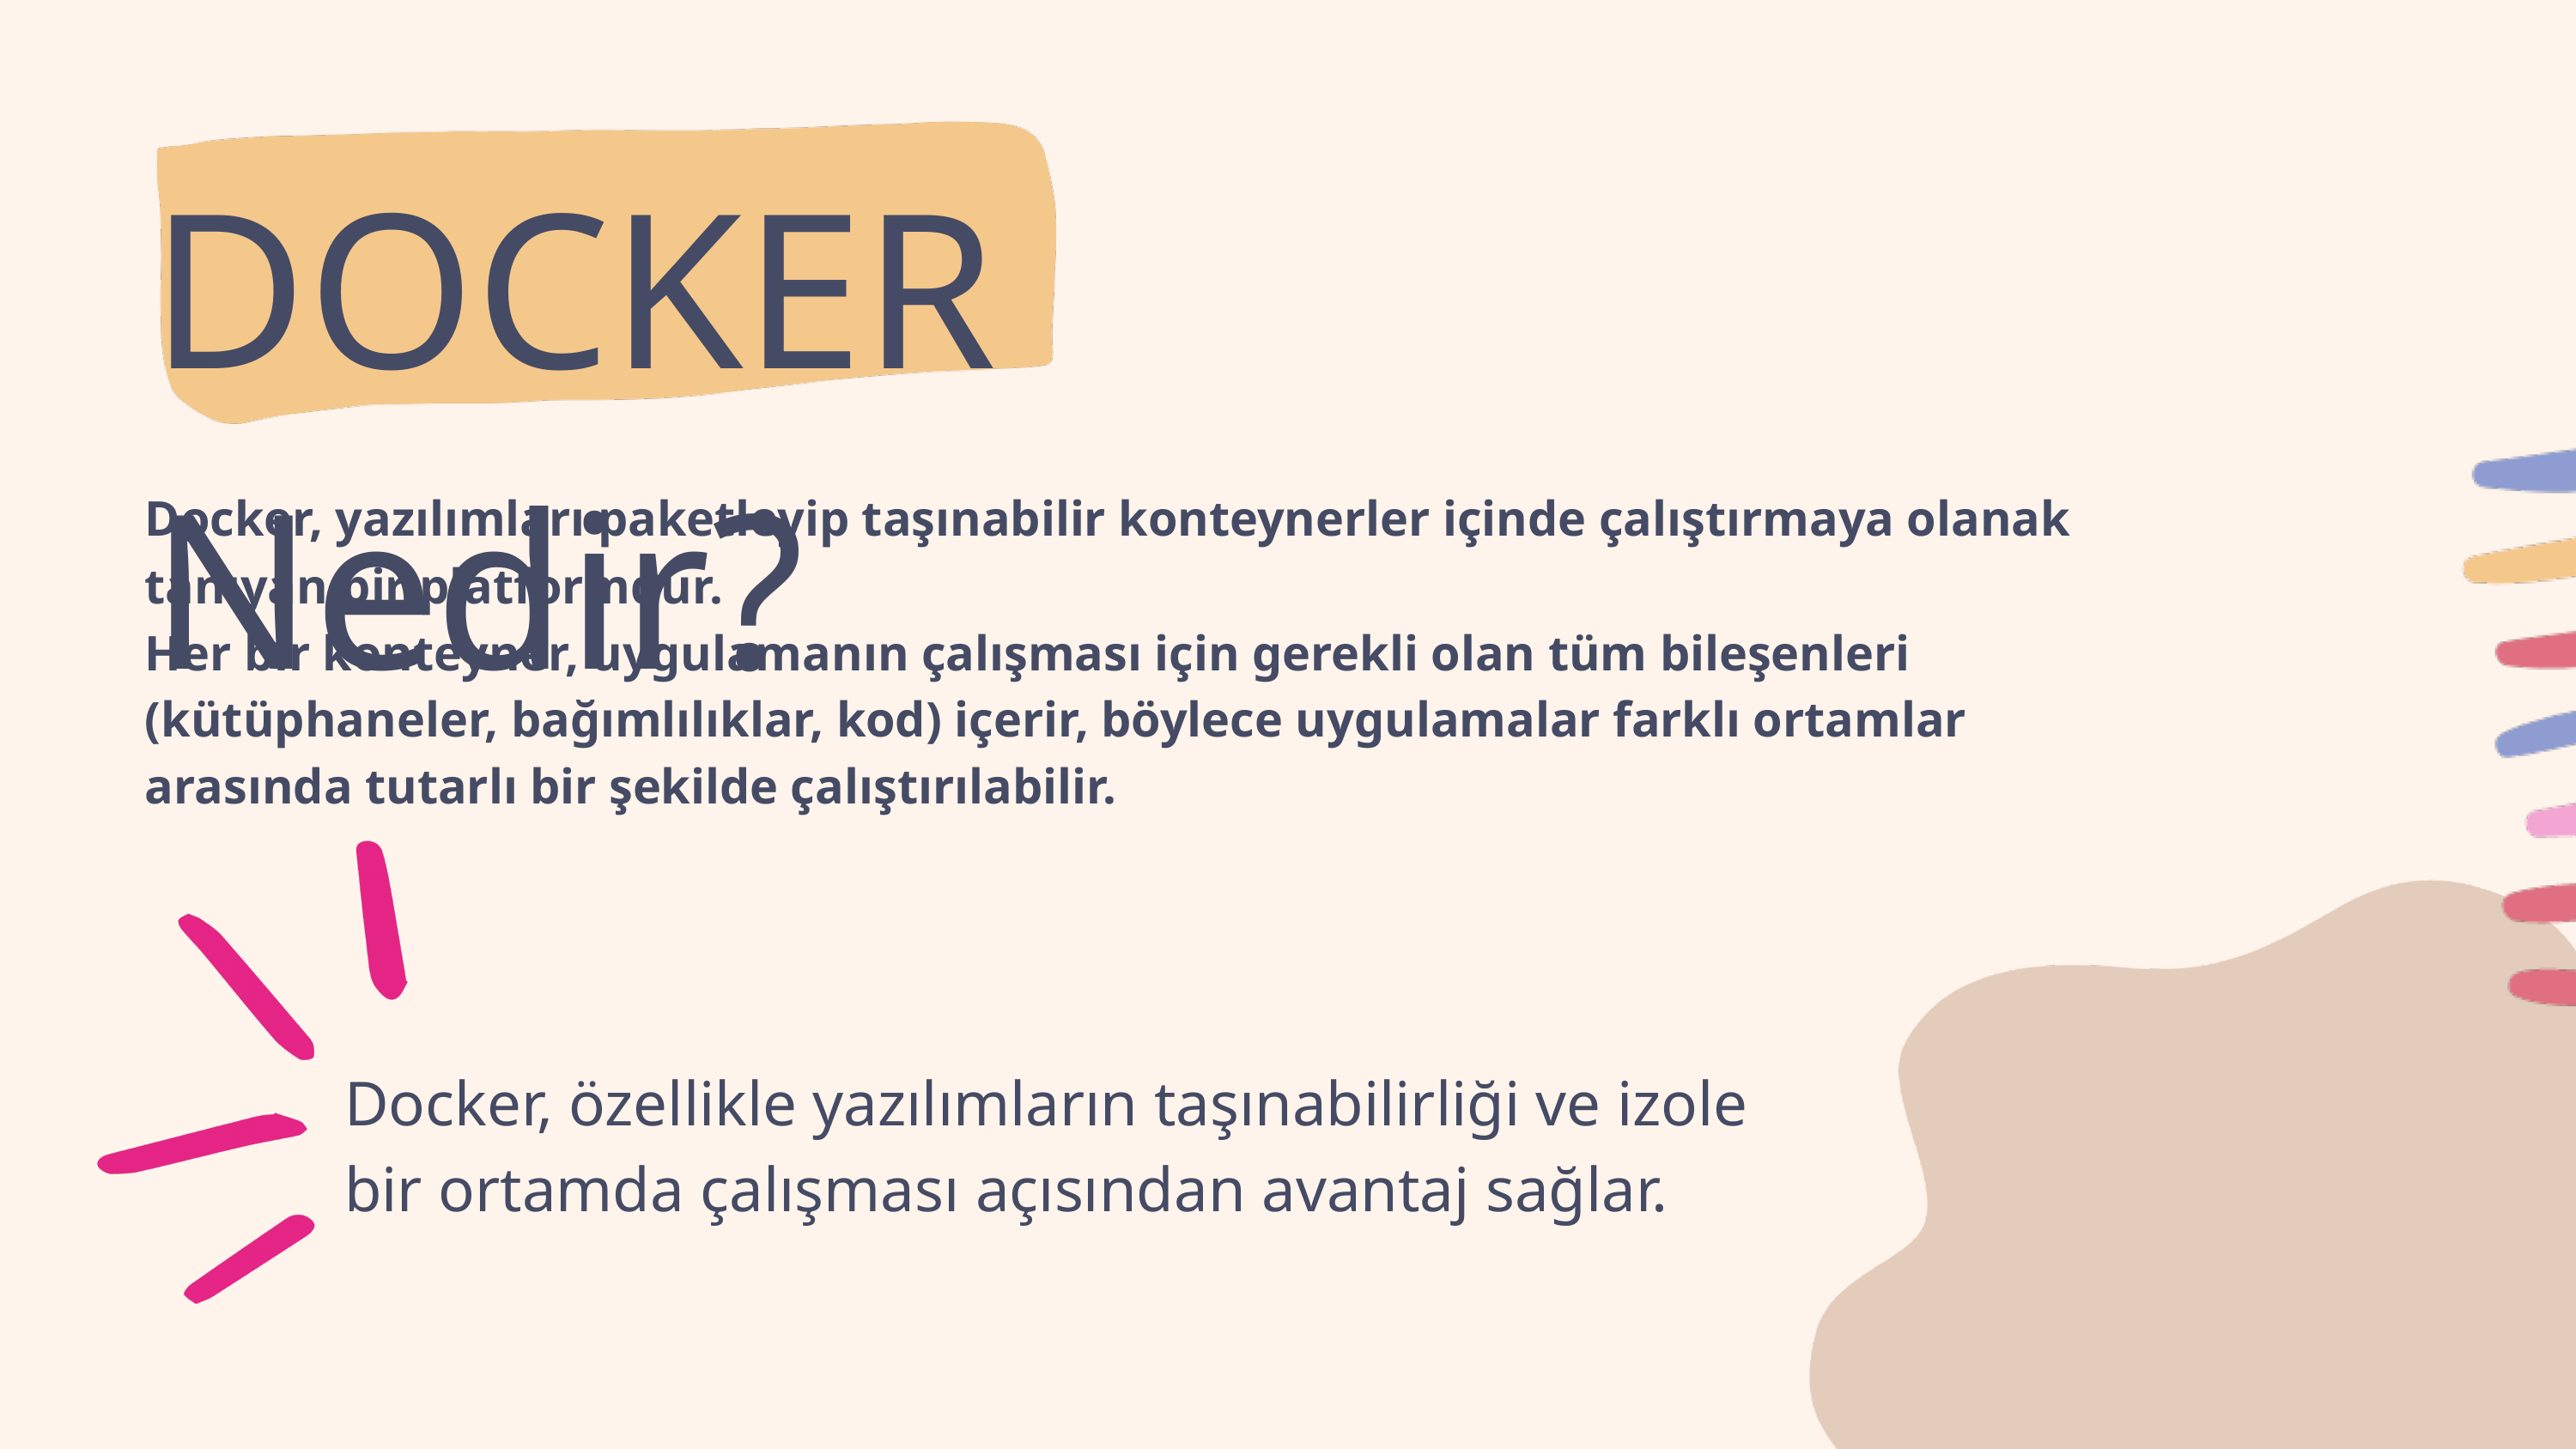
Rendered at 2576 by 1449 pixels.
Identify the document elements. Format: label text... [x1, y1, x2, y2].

text_box Docker, özellikle yazılımların taşınabilirliği ve izole bir ortamda çalışması açısından avantaj sağlar. [344, 882, 1753, 1309]
text_box DOCKER Nedir? [150, 111, 1554, 479]
text_box Docker, yazılımları paketleyip taşınabilir konteynerler içinde çalıştırmaya olanak tanıyan bir platformdur. Her bir konteyner, uygulamanın çalışması için gerekli olan tüm bileşenleri (kütüphaneler, bağımlılıklar, kod) içerir, böylece uygulamalar farklı ortamlar arasında tutarlı bir şekilde çalıştırılabilir. [144, 479, 2096, 814]
text_box [95, 840, 408, 1304]
text_box [1789, 870, 2576, 1449]
text_box [2458, 434, 2576, 1015]
